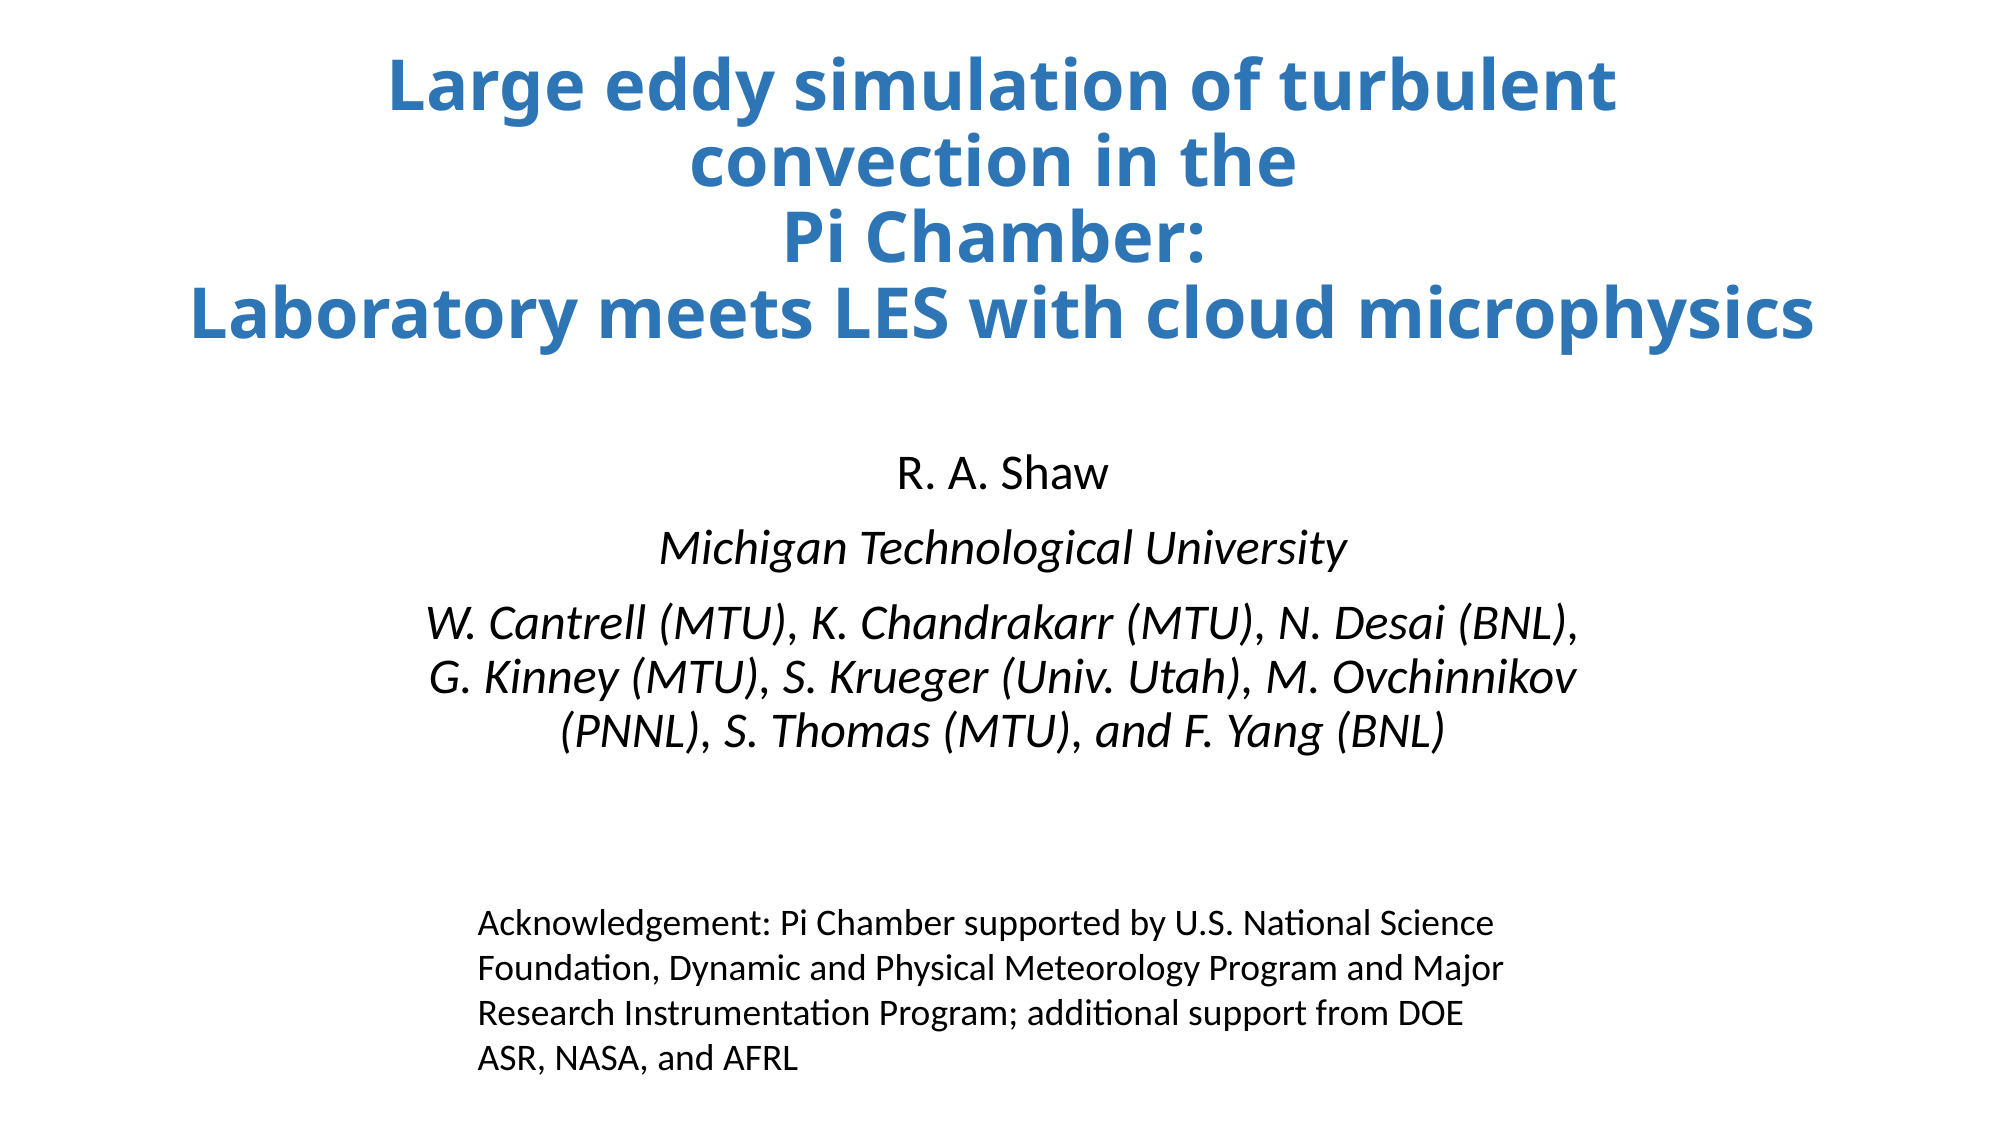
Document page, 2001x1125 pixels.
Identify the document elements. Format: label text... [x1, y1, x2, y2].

title Large eddy simulation of turbulent convection in the Pi Chamber: Laboratory meets LES with cloud microphysics [169, 28, 1837, 362]
text_box Acknowledgement: Pi Chamber supported by U.S. National Science Foundation, Dynamic and Physical Meteorology Program and Major Research Instrumentation Program; additional support from DOE ASR, NASA, and AFRL [462, 890, 1543, 1086]
subtitle R. A. Shaw Michigan Technological University W. Cantrell (MTU), K. Chandrakarr (MTU), N. Desai (BNL), G. Kinney (MTU), S. Krueger (Univ. Utah), M. Ovchinnikov (PNNL), S. Thomas (MTU), and F. Yang (BNL) [383, 439, 1623, 813]
